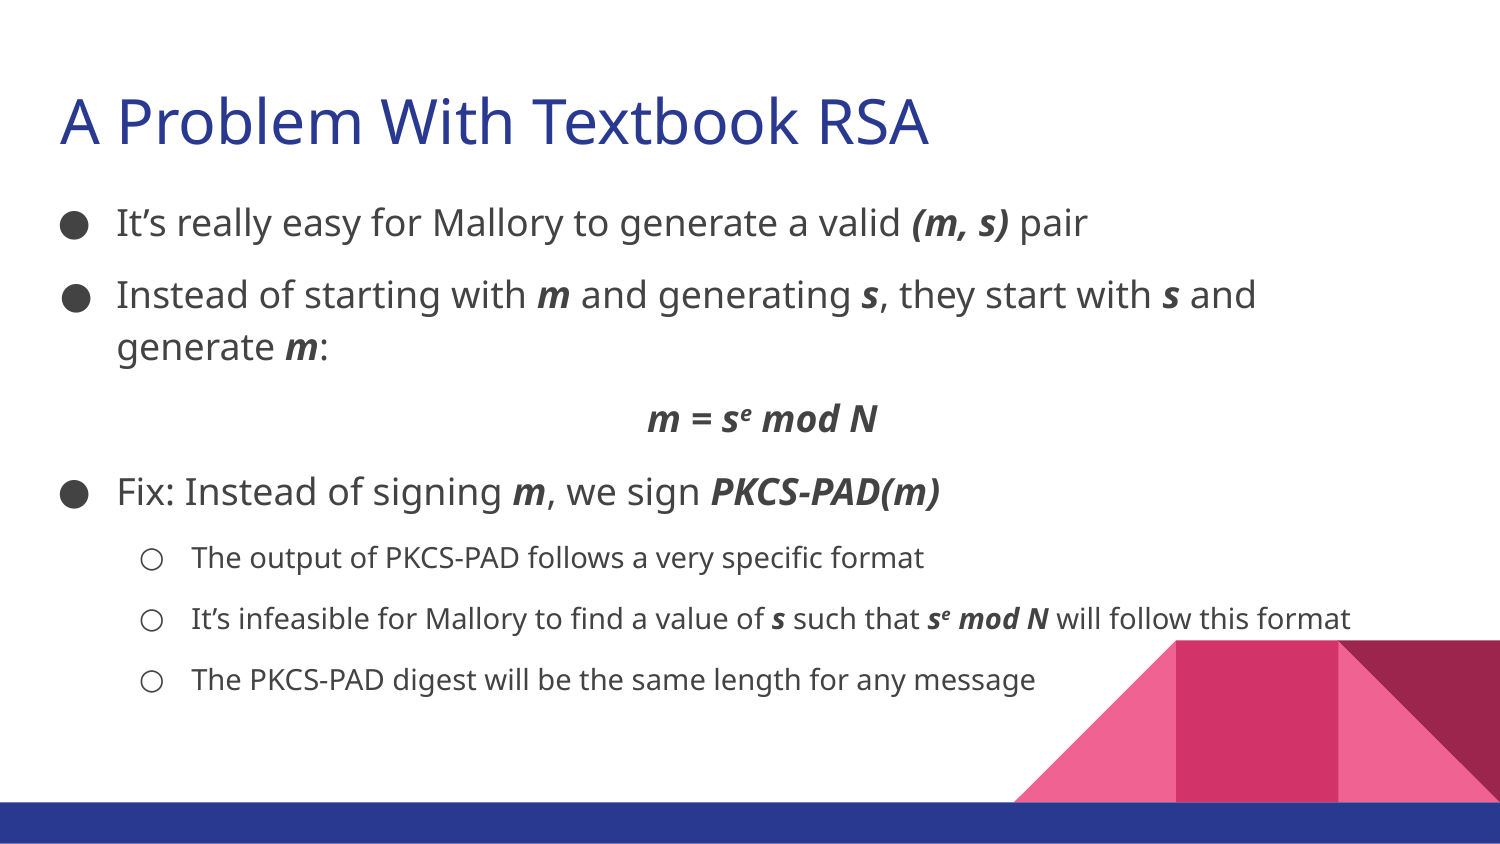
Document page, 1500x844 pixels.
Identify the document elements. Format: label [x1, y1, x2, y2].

list [26, 176, 1424, 725]
title [45, 67, 1443, 167]
